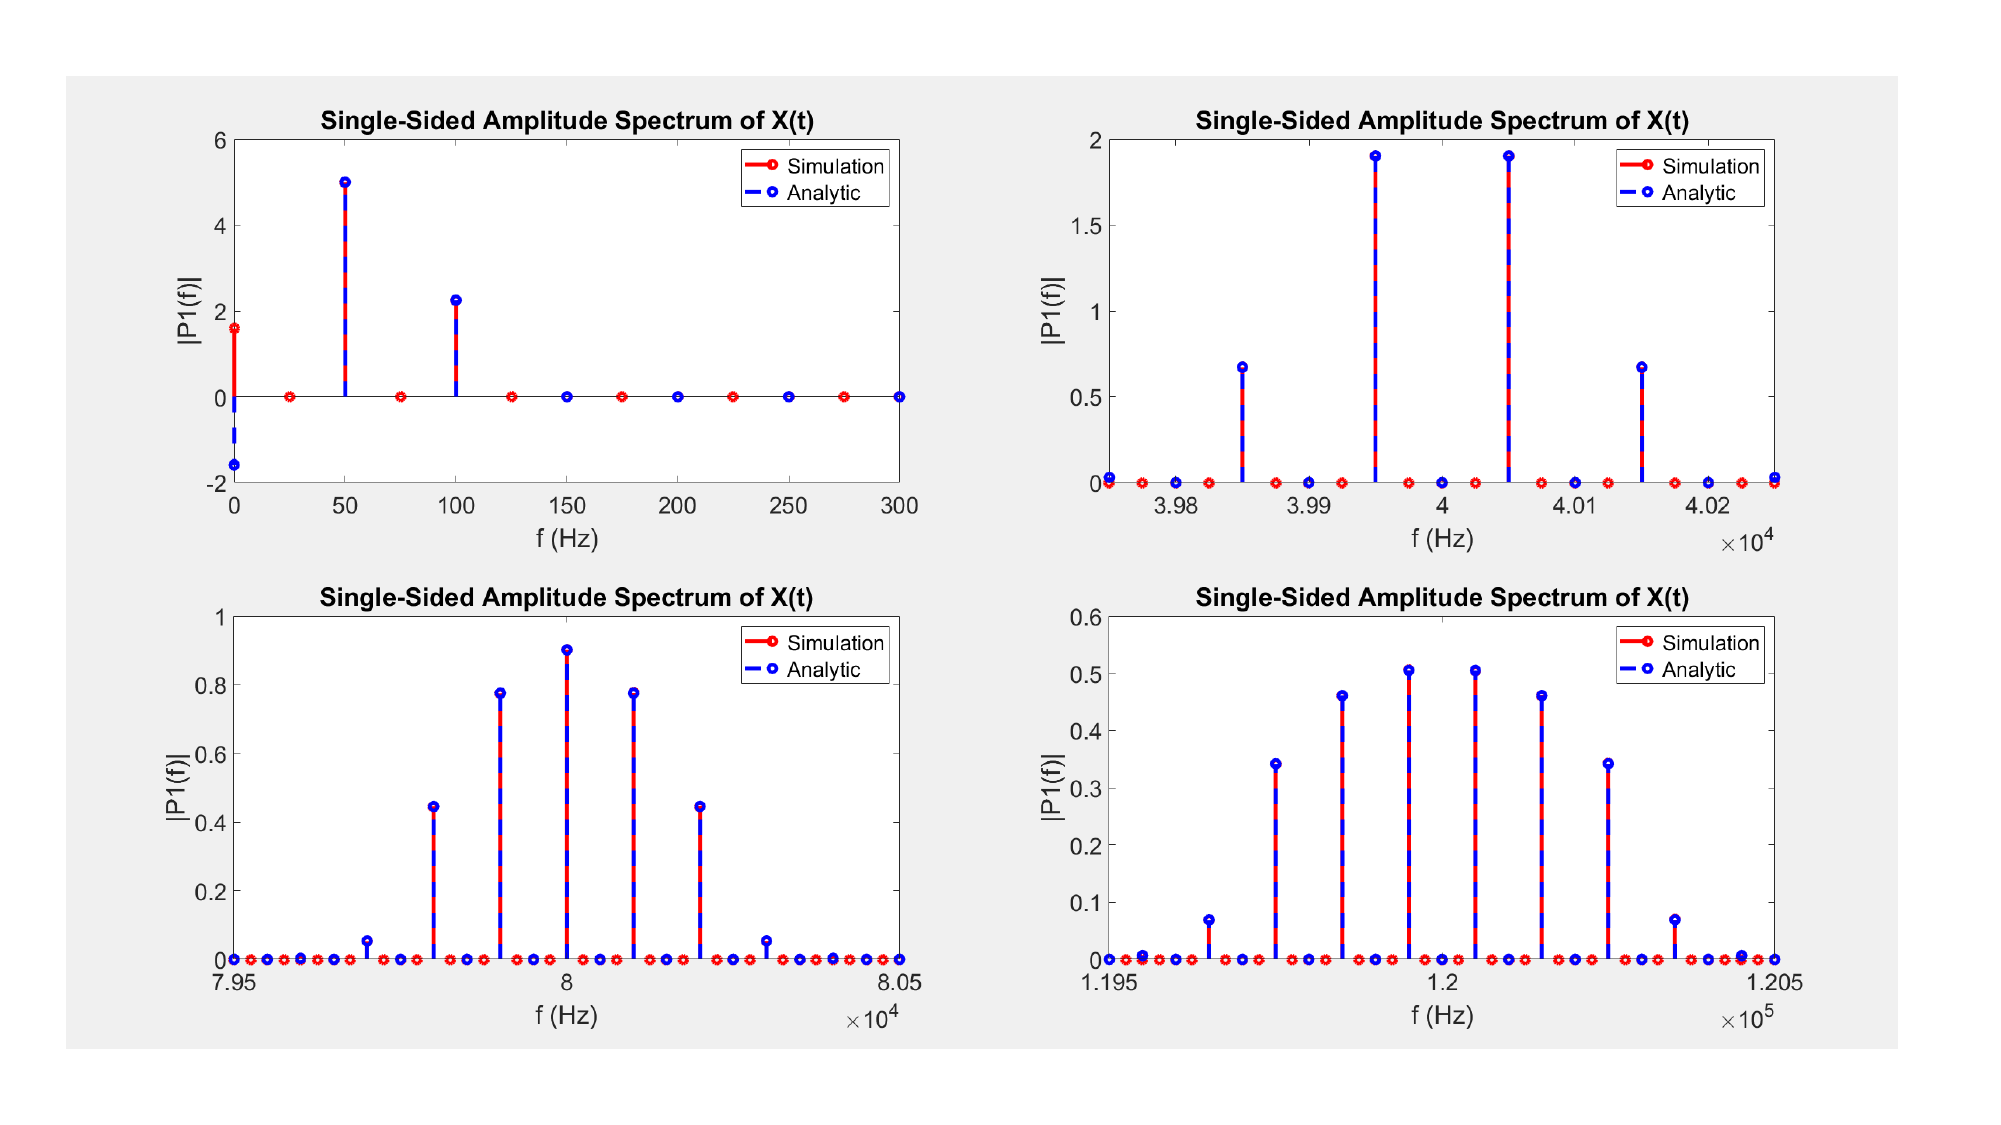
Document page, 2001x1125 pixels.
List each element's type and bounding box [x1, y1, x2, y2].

picture [66, 76, 1898, 1049]
